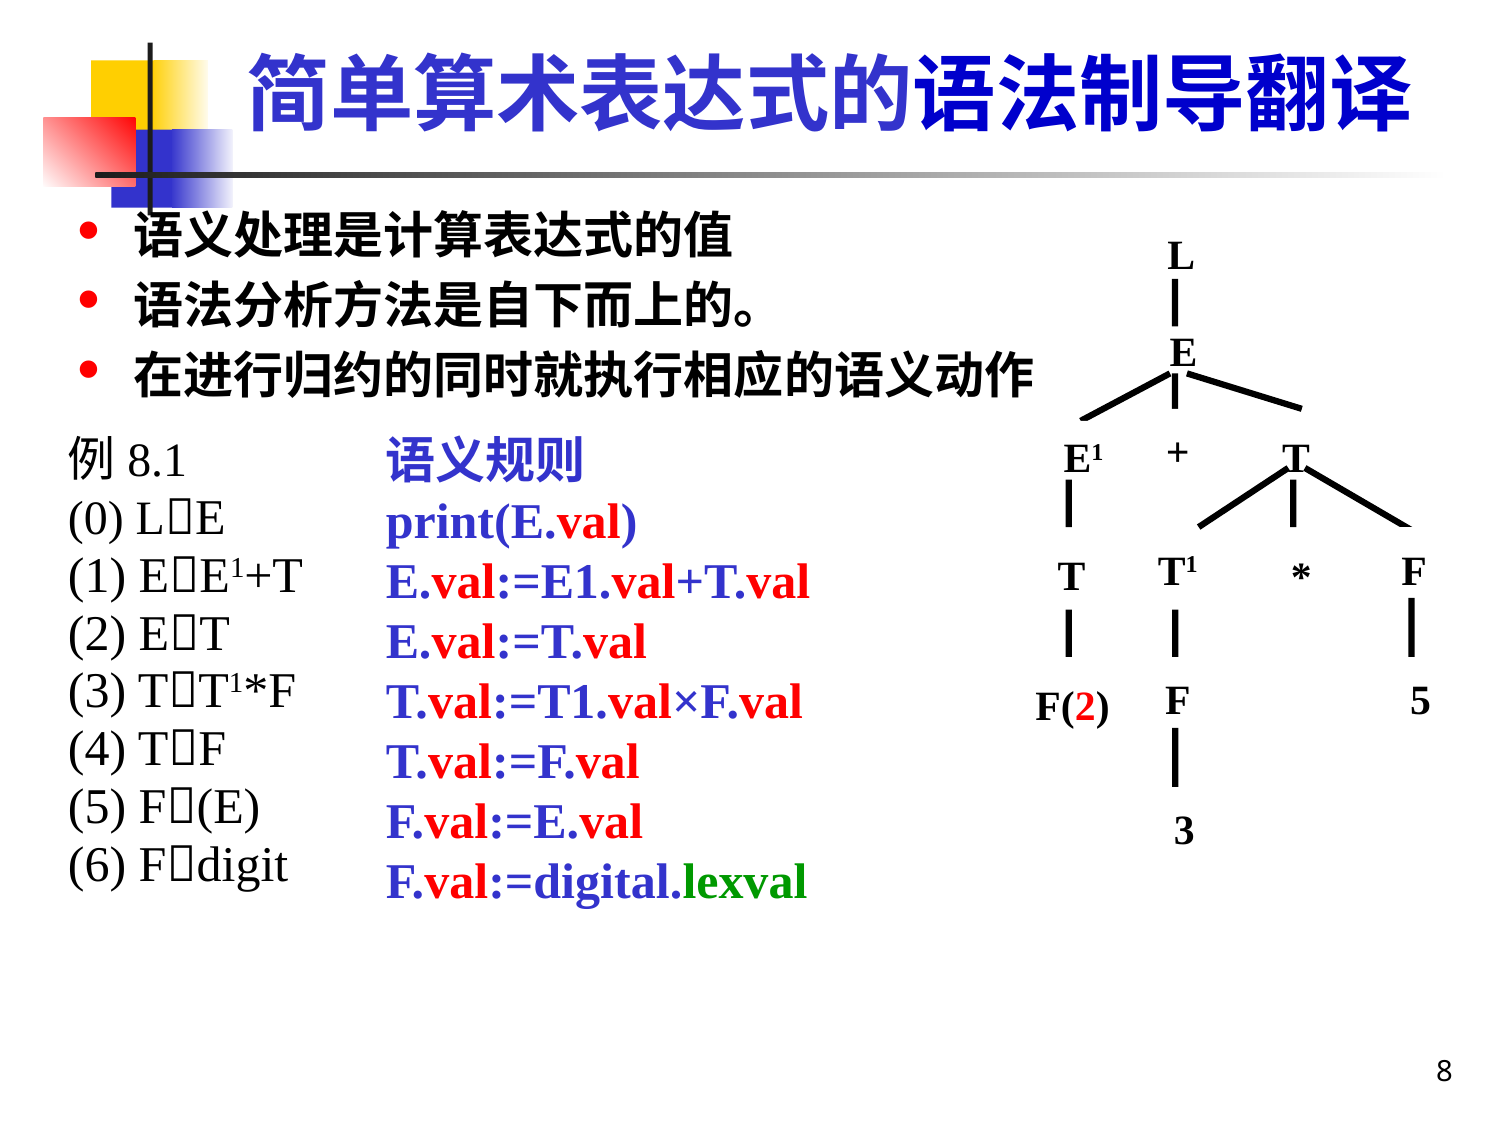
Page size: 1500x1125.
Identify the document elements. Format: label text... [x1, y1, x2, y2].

text_box L [1151, 219, 1211, 287]
text_box 例8.1 (0) LE (1) EE1+T (2) ET (3) TT1*F (4) TF (5) F(E) (6) Fdigit [53, 432, 370, 945]
text_box T [1033, 538, 1110, 610]
text_box 5 [1376, 668, 1466, 728]
list 语义处理是计算表达式的值 语法分析方法是自下而上的。 在进行归约的同时就执行相应的语义动作 [62, 196, 1475, 421]
text_box + [1139, 408, 1217, 492]
text_box F(2) [1021, 668, 1124, 740]
text_box * [1269, 550, 1334, 598]
text_box T1 [1139, 538, 1217, 598]
text_box T [1257, 420, 1335, 492]
text_box F [1375, 527, 1453, 610]
text_box 3 [1139, 798, 1230, 858]
text_box E1 [1045, 420, 1122, 492]
text_box 语义规则 print(E.val) E.val:=E1.val+T.val E.val:=T.val T.val:=T1.val×F.val T.val:=F.val F.val:=E.val F.val:=digital.lexval [370, 420, 826, 967]
text_box E [1151, 314, 1216, 386]
text_box F [1139, 656, 1217, 740]
title 简单算术表达式的语法制导翻译 [188, 35, 1471, 149]
slide_number 8 [1155, 1024, 1468, 1100]
